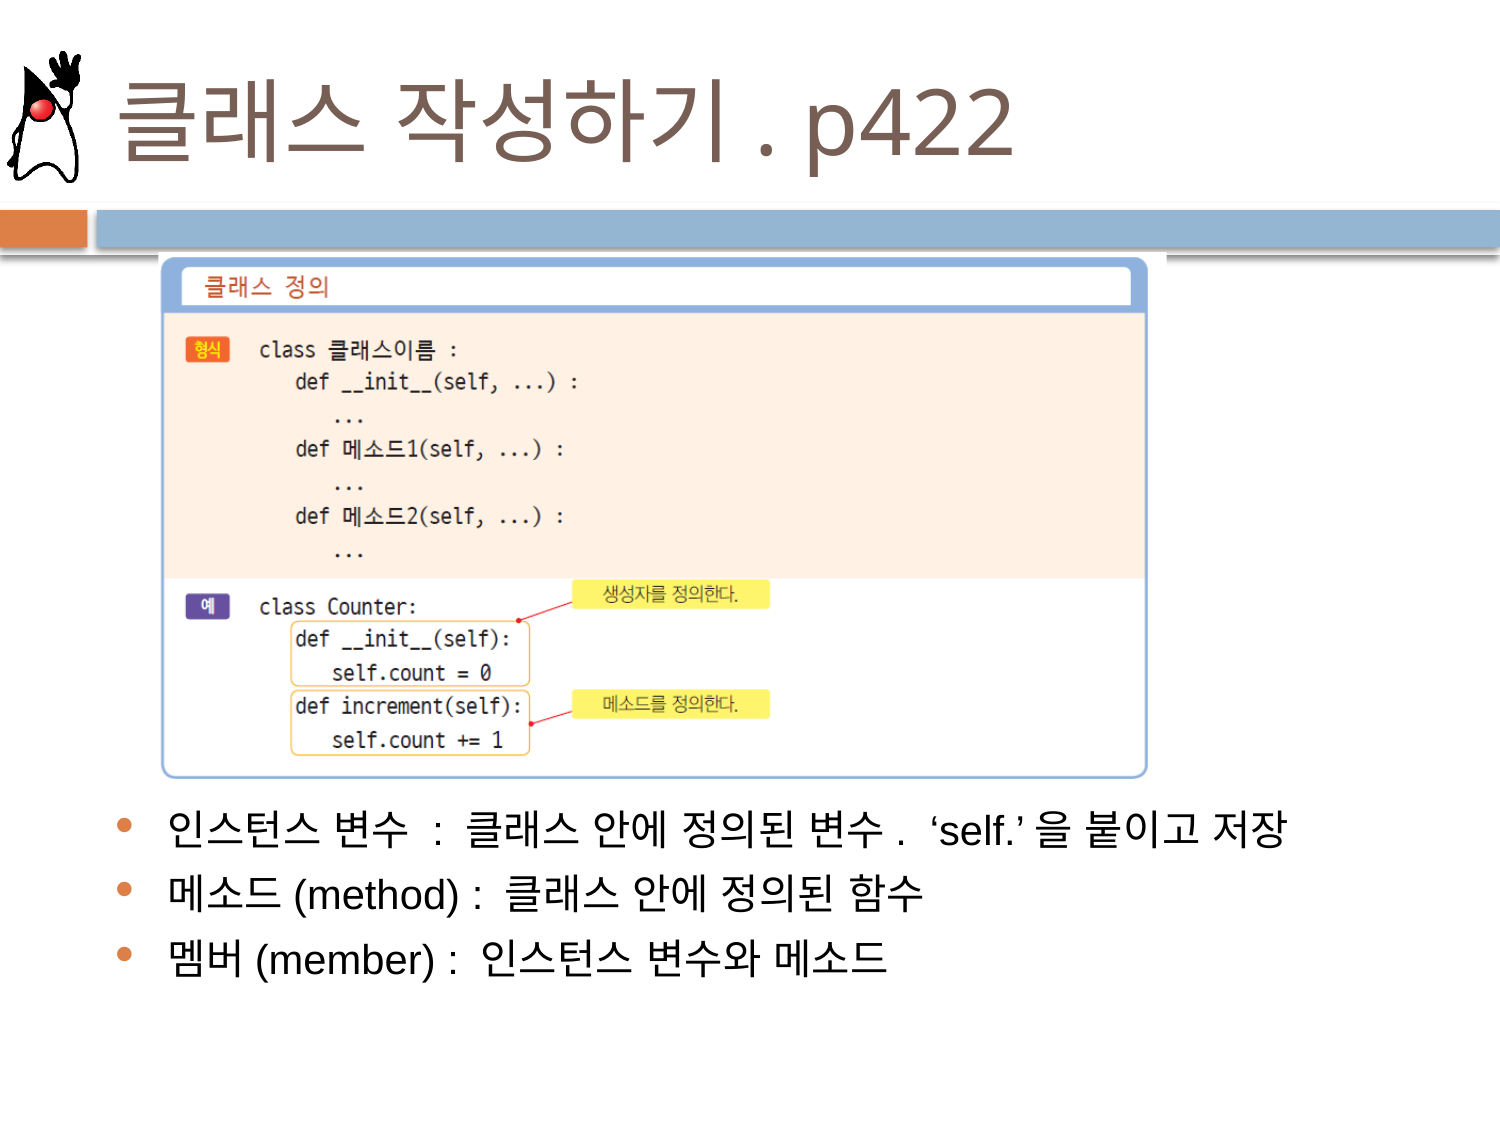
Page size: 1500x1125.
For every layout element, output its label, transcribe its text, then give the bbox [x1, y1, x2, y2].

picture [7, 51, 81, 183]
text_box 인스턴스 변수 : 클래스 안에 정의된 변수. ‘self.’을 붙이고 저장 메소드(method) : 클래스 안에 정의된 함수 멤버(member) : 인스턴스 변수와 메소드 [100, 795, 1438, 1009]
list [157, 251, 1167, 795]
title 클래스 작성하기. p422 [100, 37, 1438, 200]
